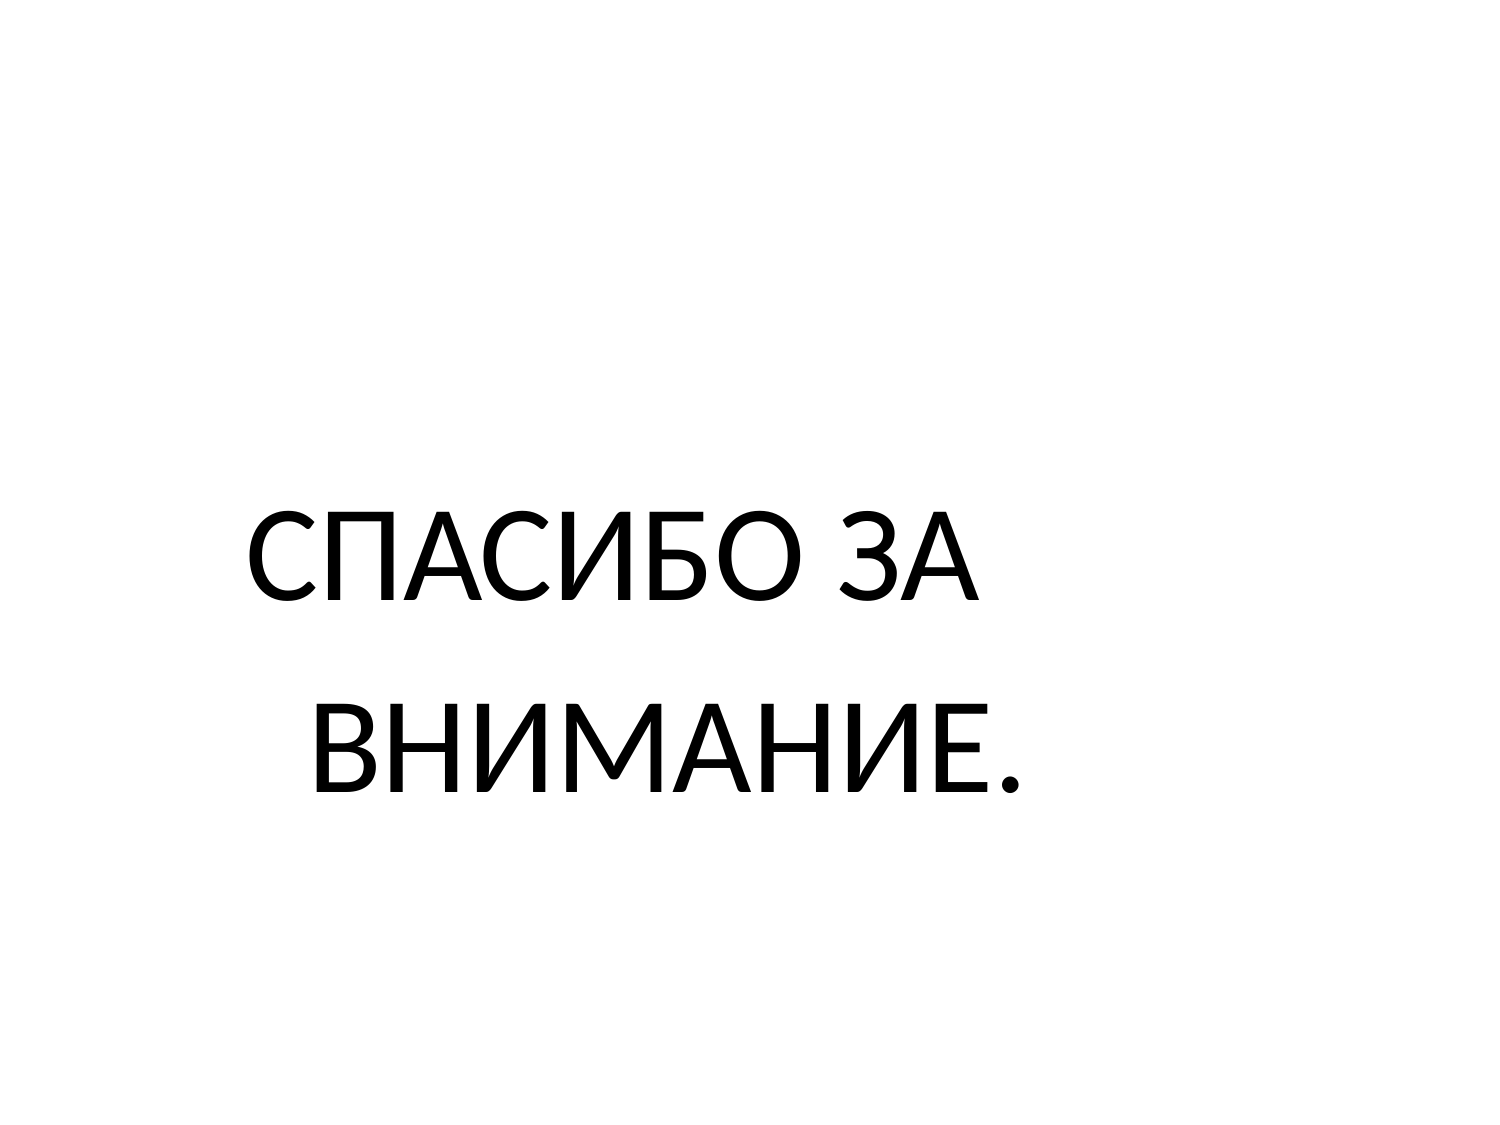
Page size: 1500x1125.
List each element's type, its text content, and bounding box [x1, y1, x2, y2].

list СПАСИБО ЗА ВНИМАНИЕ. [75, 262, 1425, 1005]
